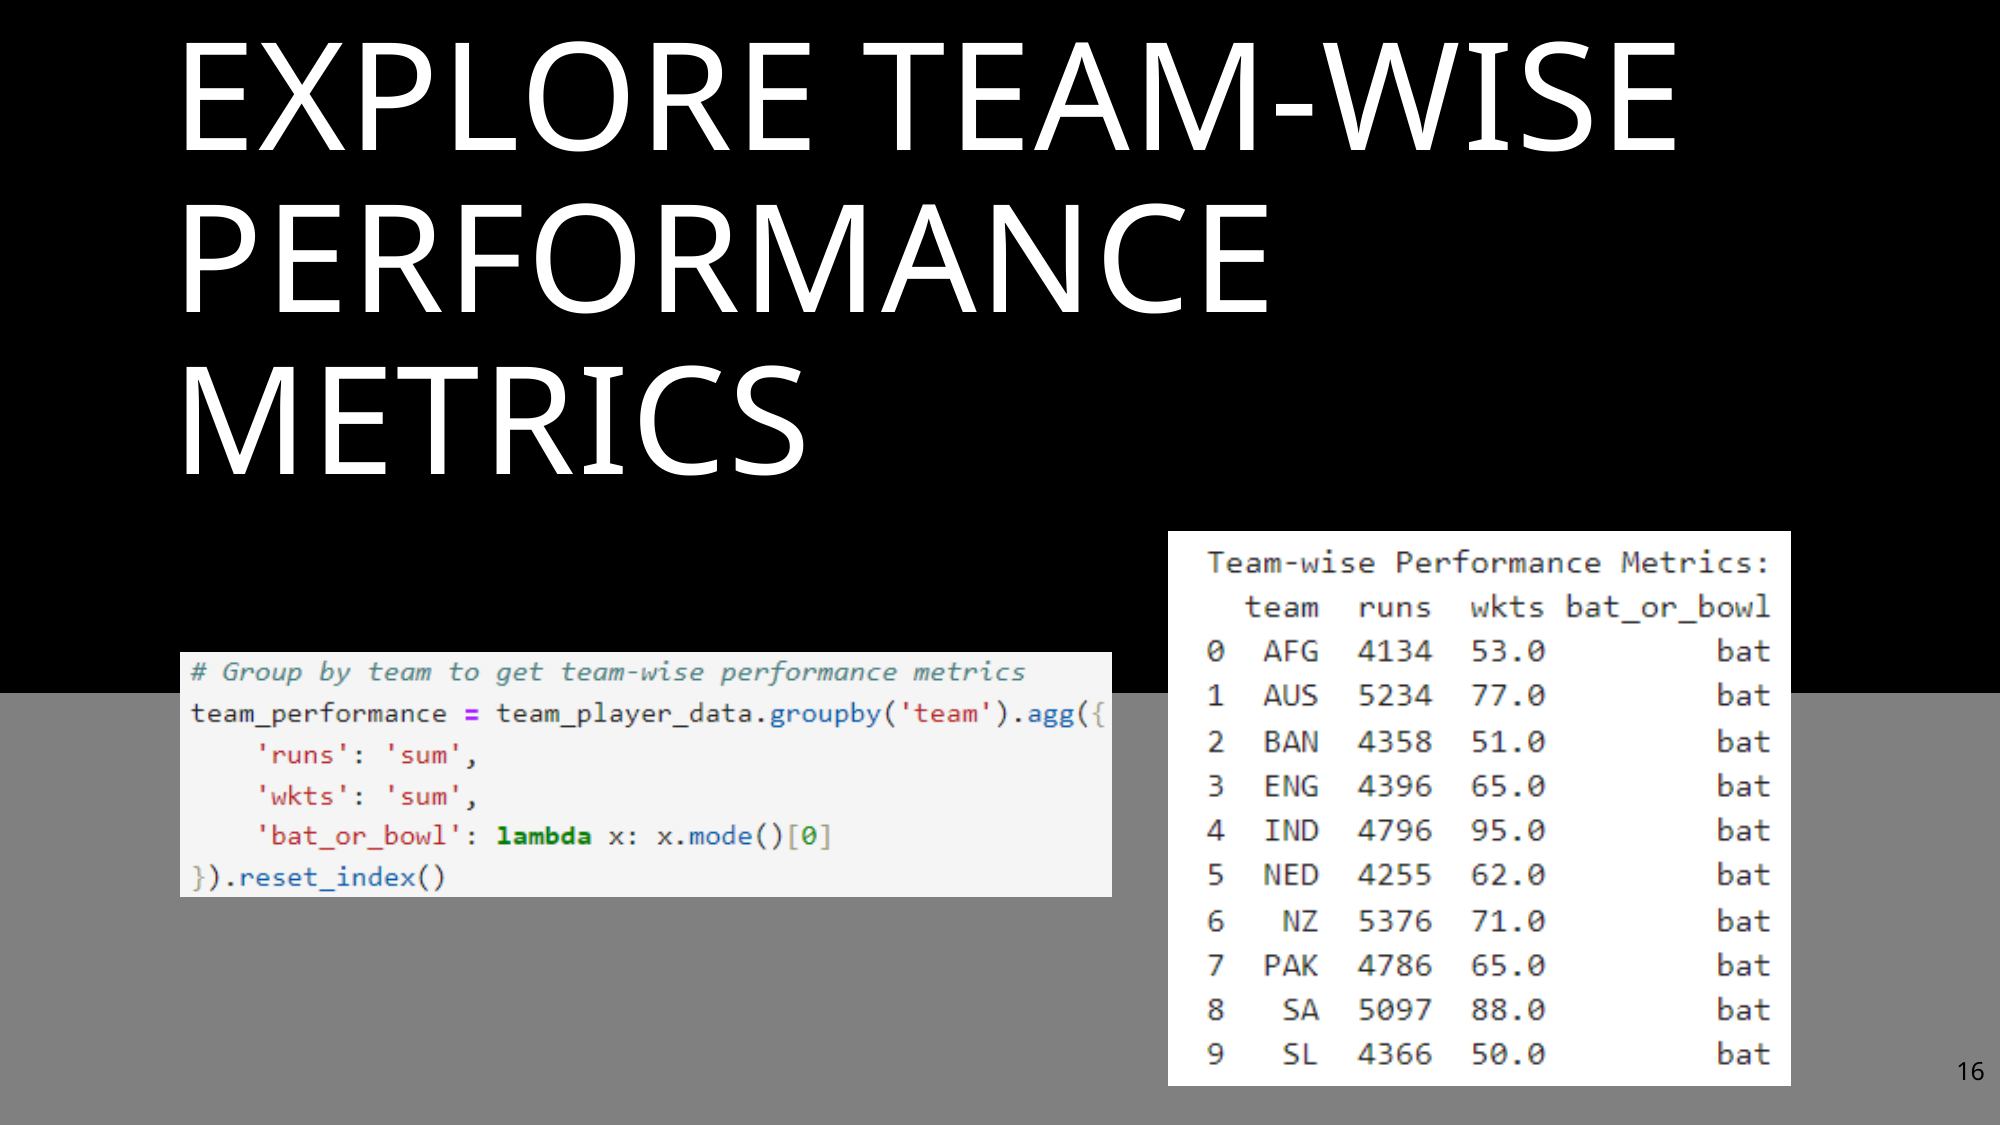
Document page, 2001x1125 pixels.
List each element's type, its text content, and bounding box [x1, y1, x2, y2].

picture [180, 652, 1112, 897]
title Explore team-wise performance metrics [157, 0, 1843, 515]
picture [1168, 531, 1791, 1086]
slide_number 16 [1847, 1042, 2000, 1103]
